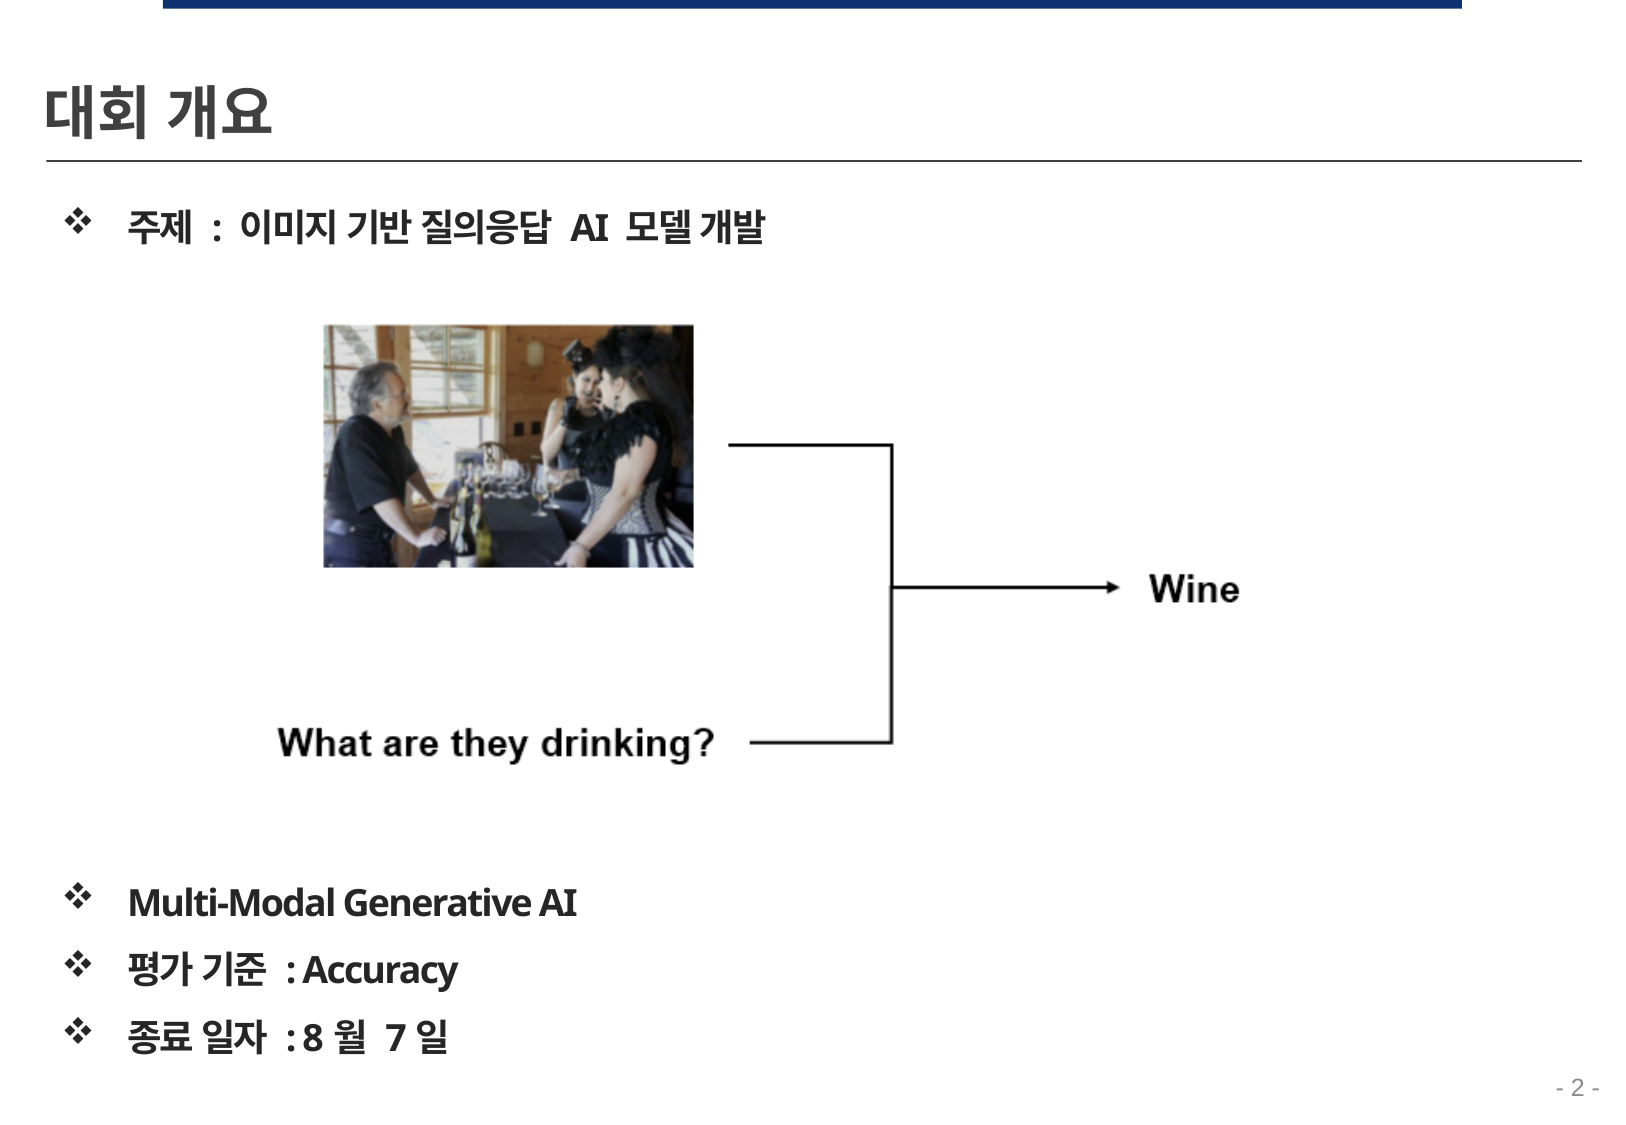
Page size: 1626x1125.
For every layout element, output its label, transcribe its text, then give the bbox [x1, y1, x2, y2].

picture [185, 290, 1264, 778]
text_box 주제 : 이미지 기반 질의응답 AI 모델 개발 Multi-Modal Generative AI 평가 기준 : Accuracy 종료 일자 : 8월 7일 [46, 173, 1587, 1066]
text_box 대회 개요 [28, 68, 1569, 154]
slide_number - 2 - [1249, 1056, 1616, 1117]
